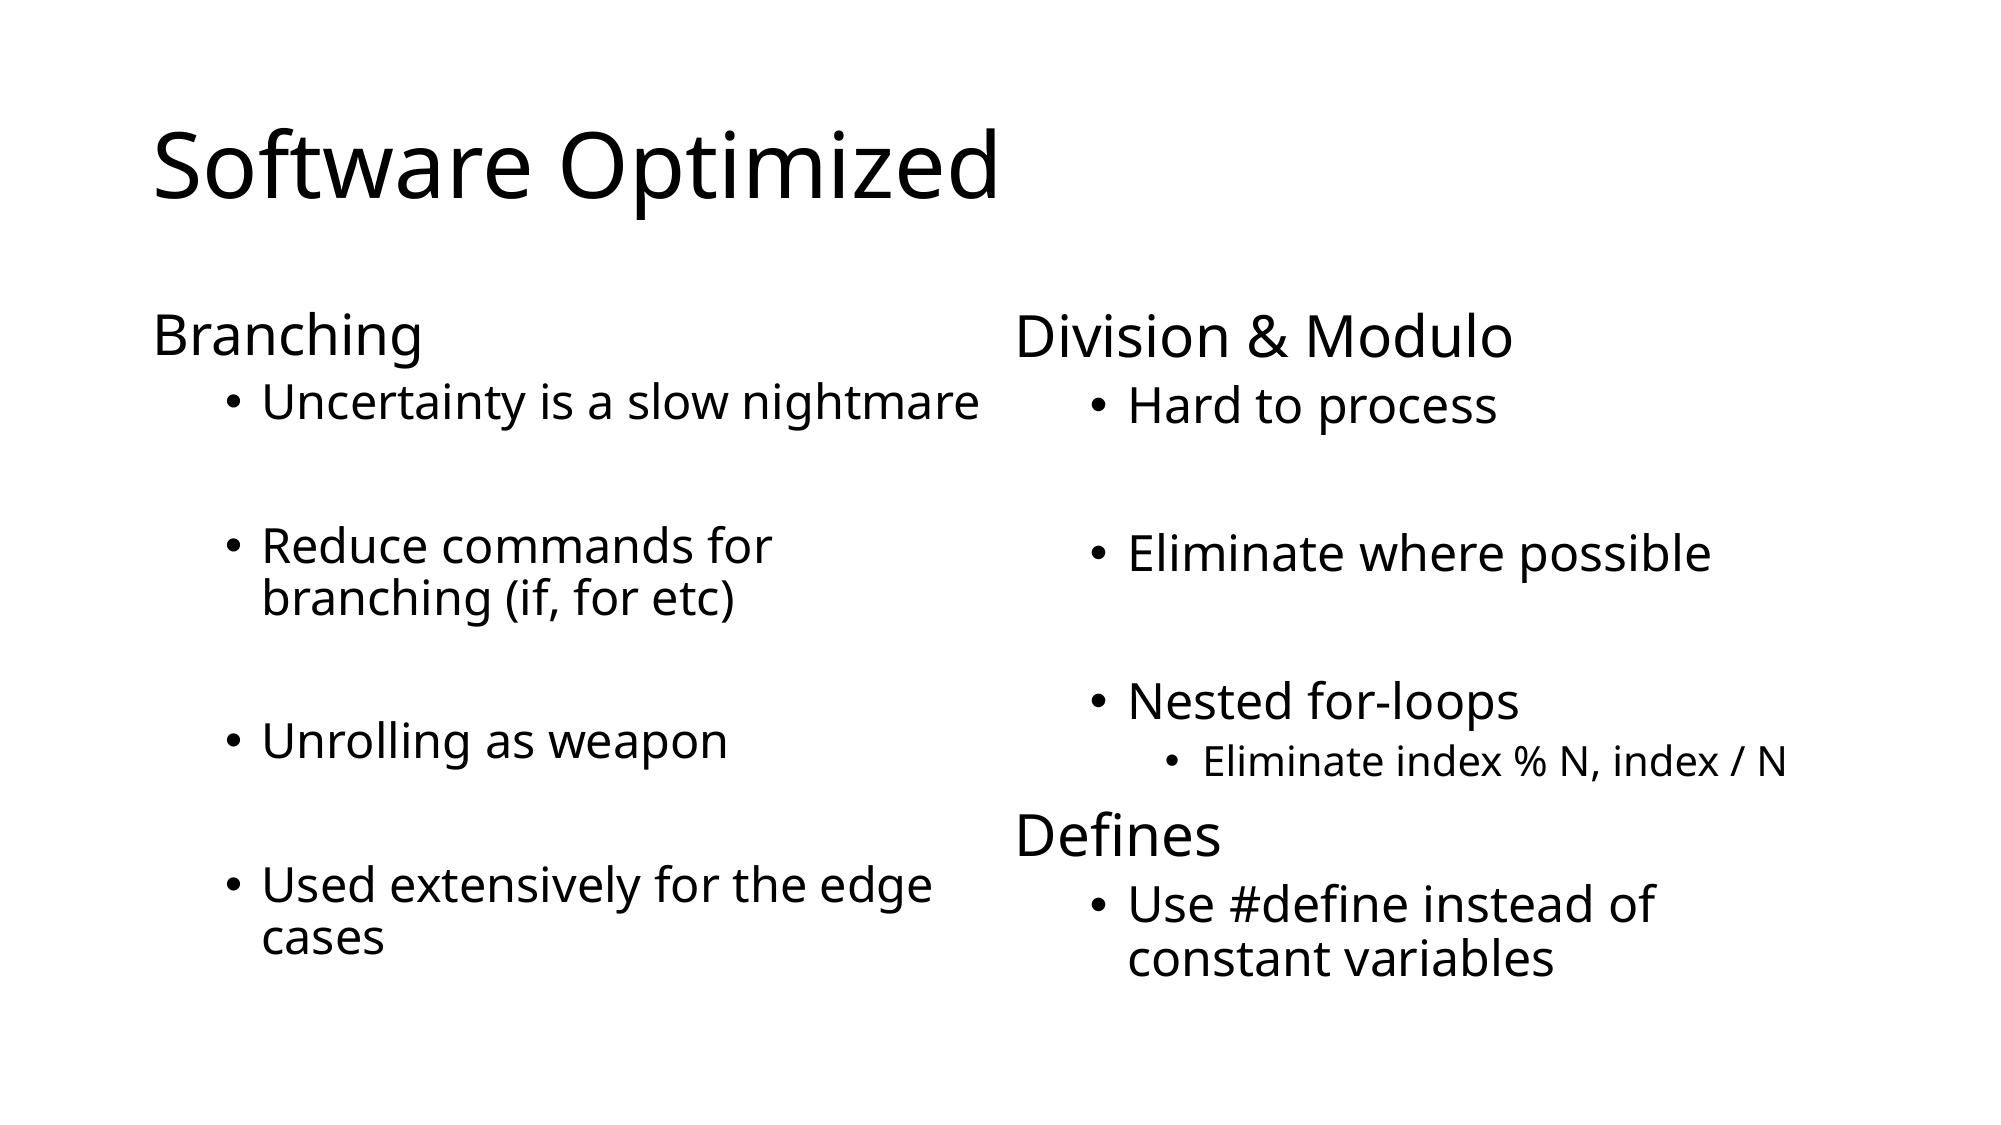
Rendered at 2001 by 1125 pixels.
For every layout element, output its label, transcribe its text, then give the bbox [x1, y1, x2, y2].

list Branching Uncertainty is a slow nightmare Reduce commands for branching (if, for etc) Unrolling as weapon Used extensively for the edge cases [137, 299, 999, 1014]
title Software Optimized [137, 59, 1863, 278]
text_box Division & Modulo Hard to process Eliminate where possible Nested for-loops Eliminate index % N, index / N Defines Use #define instead of constant variables [999, 299, 1863, 1014]
